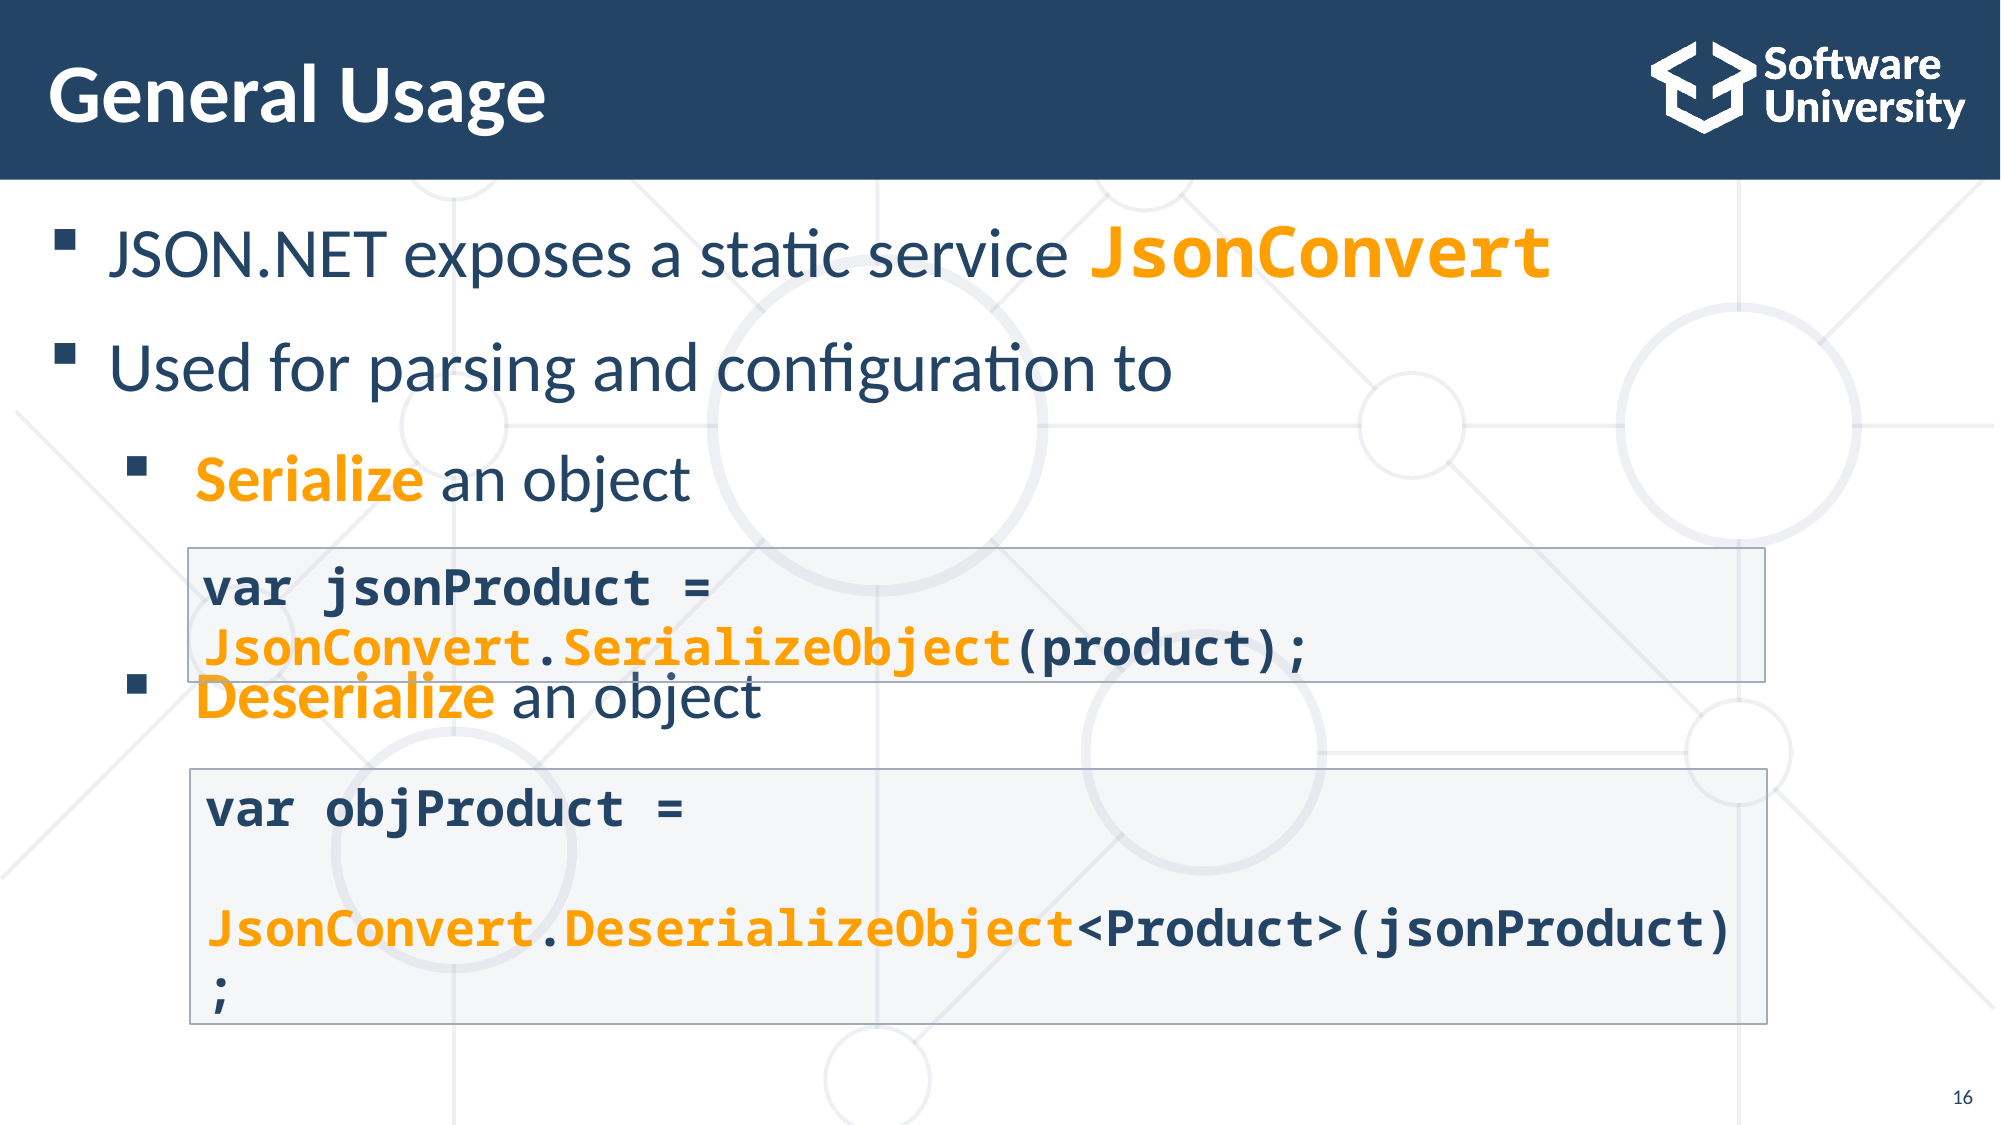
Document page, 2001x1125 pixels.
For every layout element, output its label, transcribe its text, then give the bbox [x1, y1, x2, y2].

list JSON.NET exposes a static service JsonConvert Used for parsing and configuration to Serialize an object Deserialize an object [31, 196, 1970, 1104]
title General Usage [31, 16, 1625, 162]
text_box var jsonProduct = JsonConvert.SerializeObject(product); [187, 547, 1765, 683]
picture [1651, 41, 1966, 134]
slide_number 16 [1927, 1067, 1989, 1117]
text_box var objProduct = JsonConvert.DeserializeObject<Product>(jsonProduct); [190, 769, 1768, 1024]
